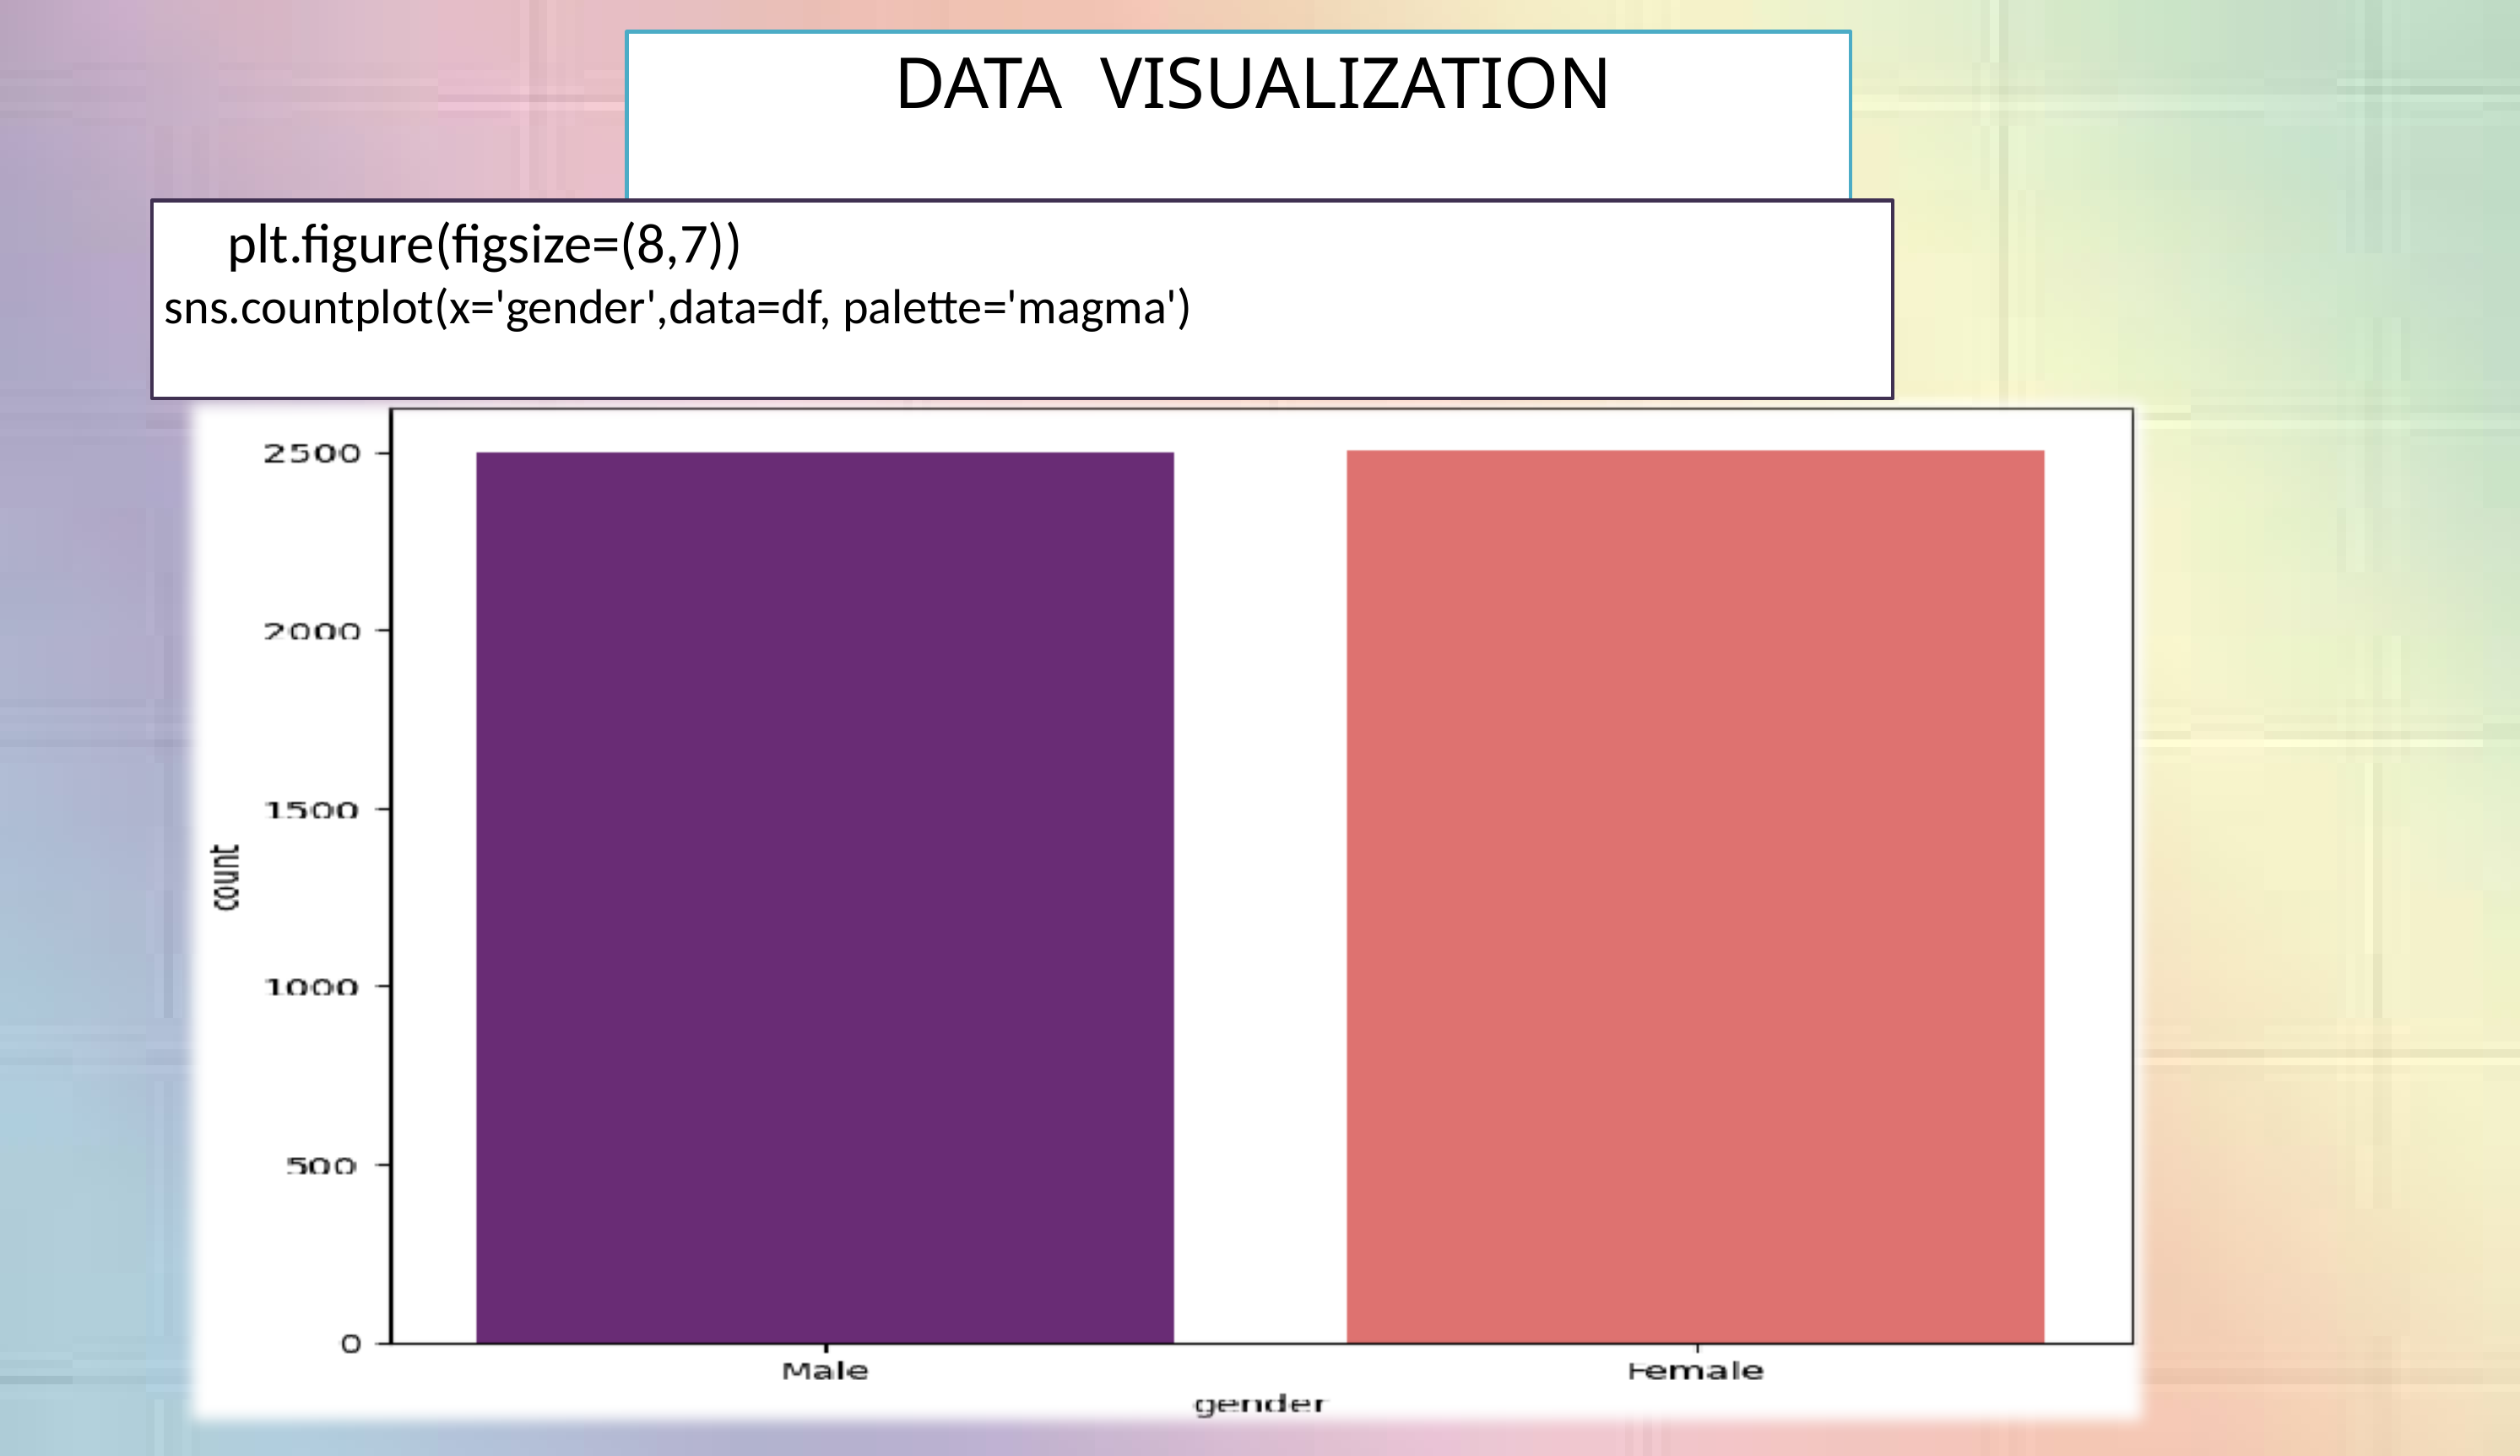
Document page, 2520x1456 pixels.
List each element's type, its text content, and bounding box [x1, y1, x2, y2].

text_box DATA VISUALIZATION [625, 30, 1852, 198]
text_box plt.figure(figsize=(8,7)) sns.countplot(x='gender',data=df, palette='magma') [150, 198, 1894, 400]
picture [0, 0, 2520, 1456]
